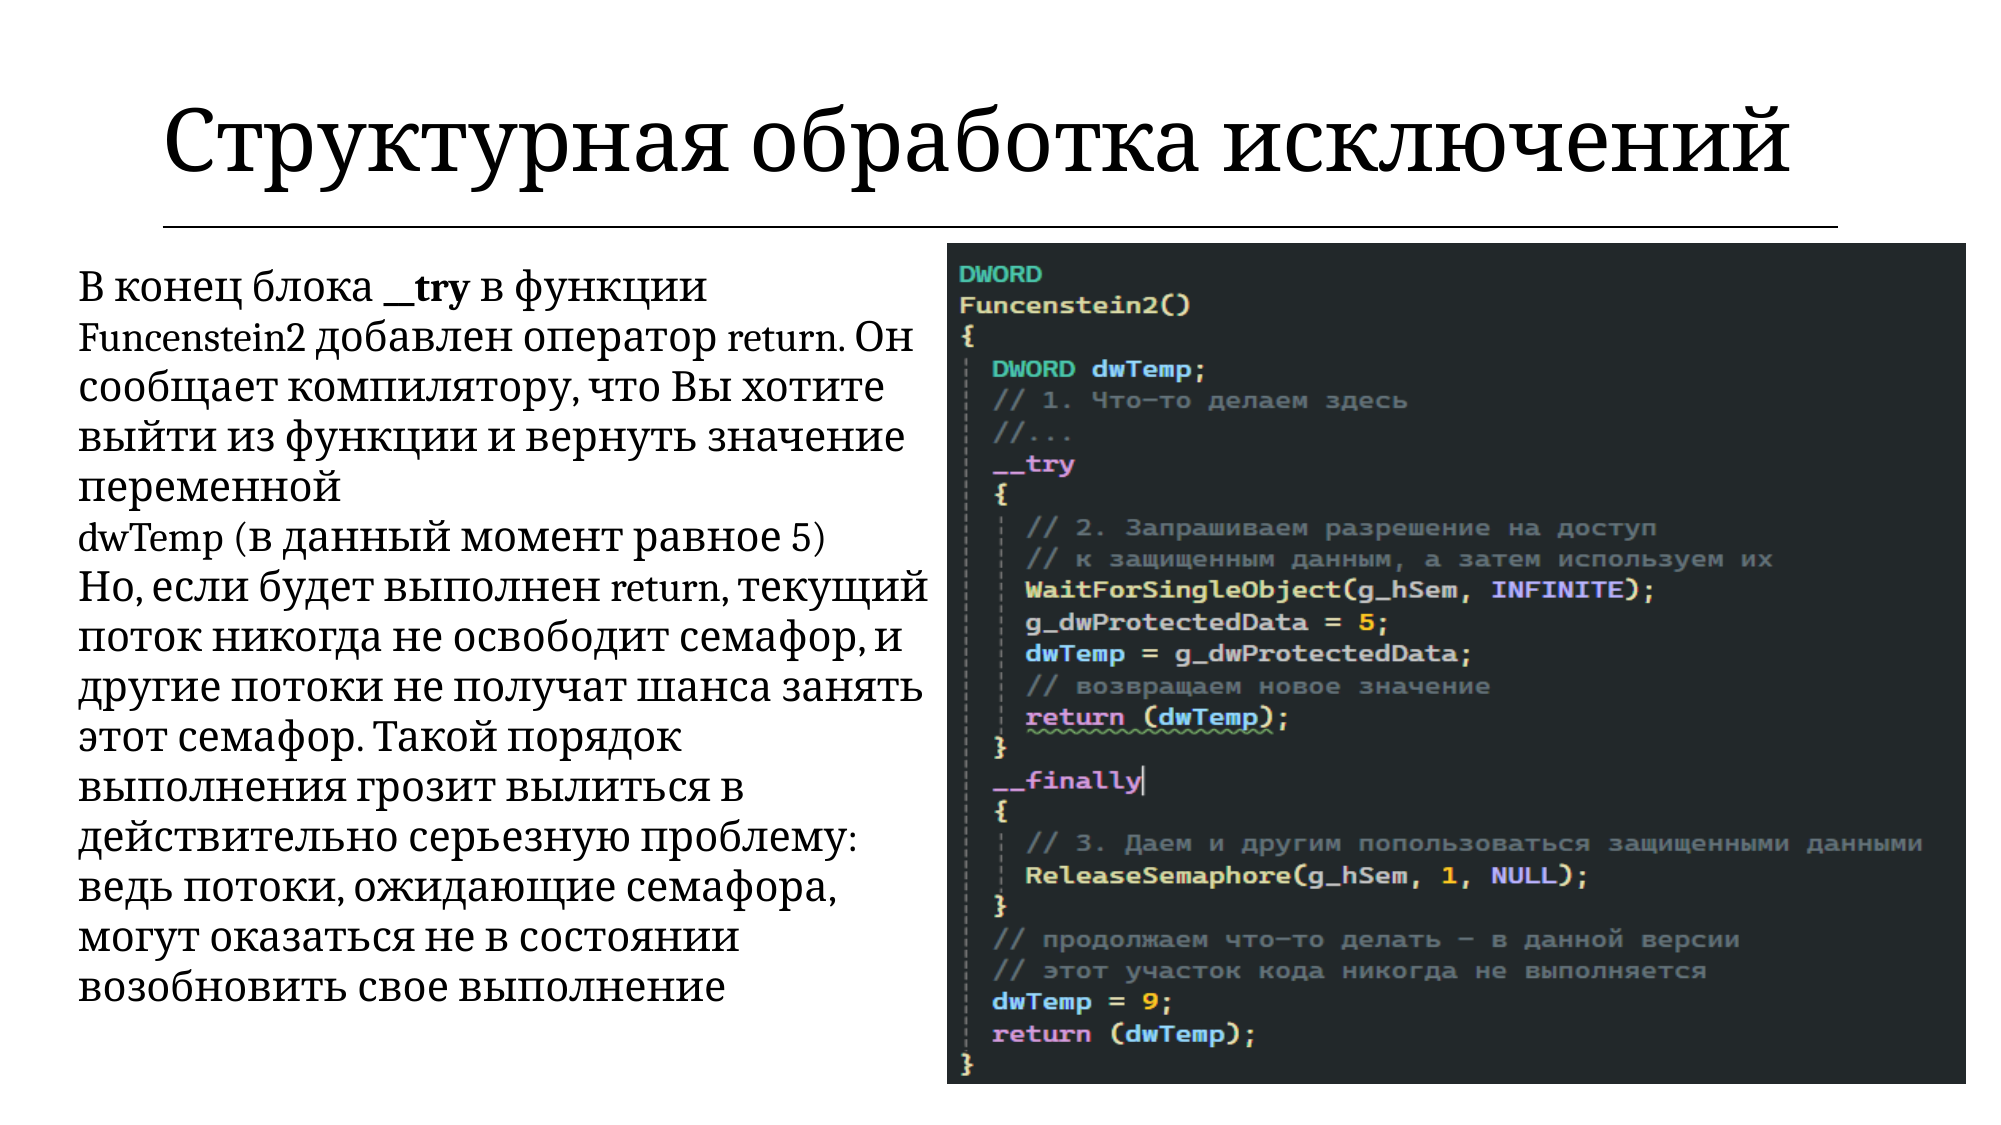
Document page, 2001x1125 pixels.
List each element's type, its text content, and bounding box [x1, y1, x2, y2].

table_header Структурная обработка исключений [163, 60, 1838, 226]
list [947, 243, 1966, 1084]
text_box В конец блока __try в функции Funcenstein2 добавлен оператор return. Он сообщает компилятору, что Вы хотите выйти из функции и вернуть значение переменной dwTemp (в данный момент равное 5) Но, если будет выполнен return, текущий поток никогда не освободит семафор, и другие потоки не получат шанса занять этот семафор. Такой порядок выполнения грозит вылиться в действительно серьезную проблему: ведь потоки, ожидающие семафора, могут оказаться не в состоянии возобновить свое выполнение [63, 252, 947, 1018]
